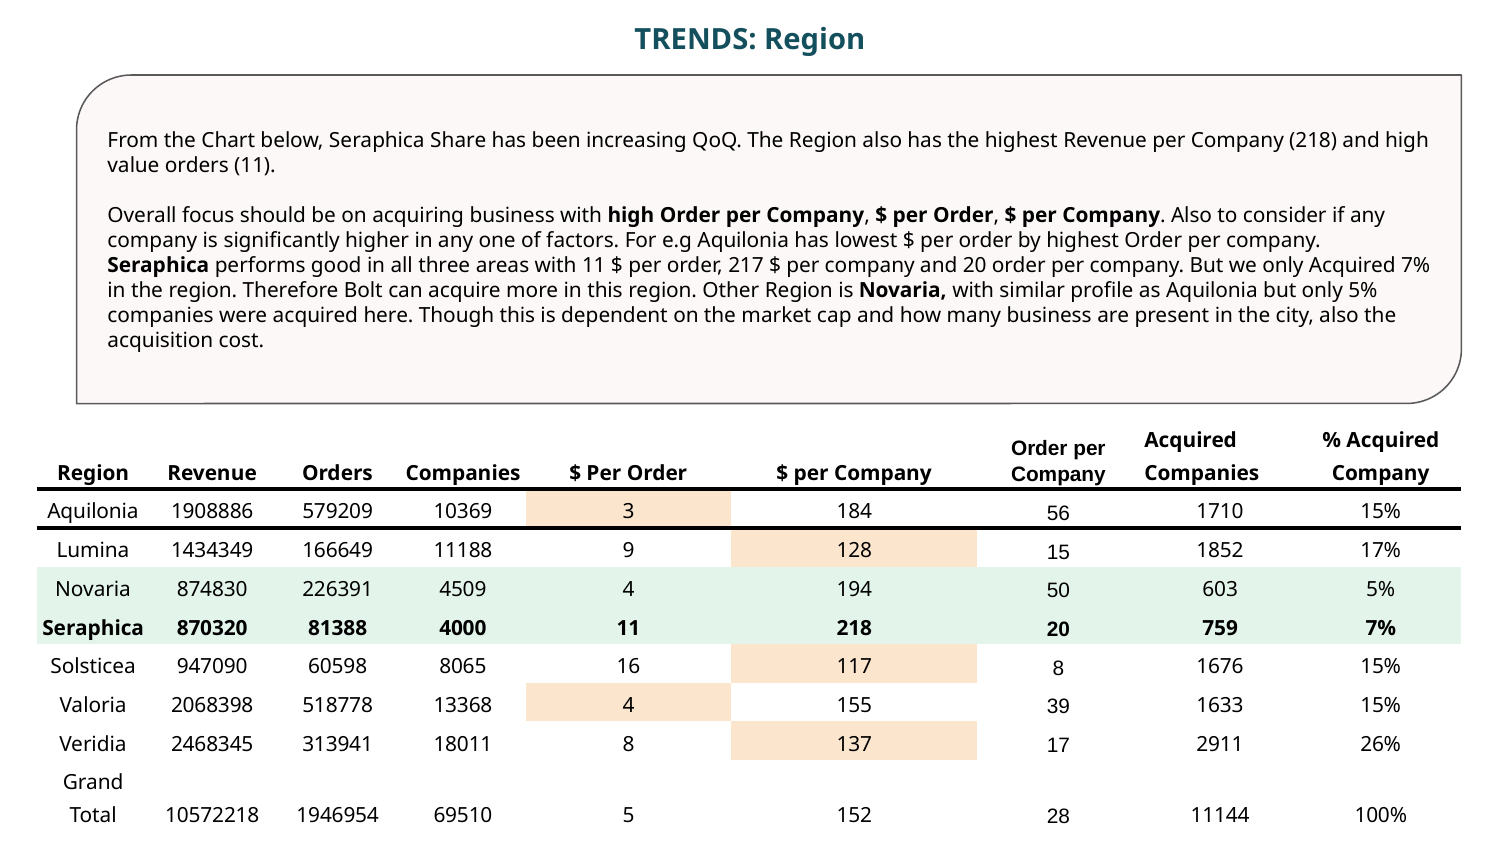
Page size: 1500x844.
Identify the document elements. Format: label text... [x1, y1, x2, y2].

table_cell 56 [977, 491, 1140, 526]
table_cell 759 [1140, 605, 1300, 644]
table_cell 17% [1300, 530, 1461, 567]
table_cell 13368 [400, 683, 526, 721]
table_cell 5 [526, 760, 731, 831]
table_cell 81388 [275, 605, 400, 644]
table_cell 1710 [1140, 491, 1300, 526]
table_cell Aquilonia [37, 491, 149, 526]
table_cell 15% [1300, 644, 1461, 683]
table_cell 15 [977, 530, 1140, 567]
table_cell 20 [977, 605, 1140, 644]
table_cell 4 [526, 567, 731, 605]
table_cell 15% [1300, 491, 1461, 526]
table_cell 4 [526, 683, 731, 721]
table_header Orders [275, 418, 400, 487]
table_cell 50 [977, 567, 1140, 605]
table_cell 26% [1300, 721, 1461, 760]
table_cell 8 [526, 721, 731, 760]
table_cell 313941 [275, 721, 400, 760]
table_cell 39 [977, 683, 1140, 721]
table_cell 100% [1300, 760, 1461, 831]
table_cell 17 [977, 721, 1140, 760]
table_cell Valoria [37, 683, 149, 721]
table_cell 947090 [149, 644, 275, 683]
table_header $ Per Order [526, 418, 731, 487]
table_cell 166649 [275, 530, 400, 567]
table_cell 7% [1300, 605, 1461, 644]
table_cell 16 [526, 644, 731, 683]
table_cell 3 [526, 491, 731, 526]
table_cell 194 [731, 567, 977, 605]
table_cell 870320 [149, 605, 275, 644]
table_cell 8 [977, 644, 1140, 683]
text_box From the Chart below, Seraphica Share has been increasing QoQ. The Region also has the highest Revenue per Company (218) and high value orders (11). Overall focus should be on acquiring business with high Order per Company, $ per Order, $ per Company. Also to consider if any company is significantly higher in any one of factors. For e.g Aquilonia has lowest $ per order by highest Order per company. Seraphica performs good in all three areas with 11 $ per order, 217 $ per company and 20 order per company. But we only Acquired 7% in the region. Therefore Bolt can acquire more in this region. Other Region is Novaria, with similar profile as Aquilonia but only 5% companies were acquired here. Though this is dependent on the market cap and how many business are present in the city, also the acquisition cost. [76, 75, 1462, 404]
table_cell 874830 [149, 567, 275, 605]
table_cell 4000 [400, 605, 526, 644]
table_cell Veridia [37, 721, 149, 760]
table_cell 9 [526, 530, 731, 567]
table_cell Seraphica [37, 605, 149, 644]
table_cell 152 [731, 760, 977, 831]
table_cell 1633 [1140, 683, 1300, 721]
table_cell Grand Total [37, 760, 149, 831]
table_cell 1908886 [149, 491, 275, 526]
table_cell 11144 [1140, 760, 1300, 831]
subtitle TRENDS: Region [0, 0, 1500, 61]
table_cell 11 [526, 605, 731, 644]
table_cell 2068398 [149, 683, 275, 721]
table_cell 28 [977, 760, 1140, 831]
table_cell 69510 [400, 760, 526, 831]
table_cell 184 [731, 491, 977, 526]
table_cell 2911 [1140, 721, 1300, 760]
table_cell 5% [1300, 567, 1461, 605]
table_cell 218 [731, 605, 977, 644]
table_cell 10572218 [149, 760, 275, 831]
table_cell 117 [731, 644, 977, 683]
table_header Order per Company [977, 418, 1140, 487]
table_cell 18011 [400, 721, 526, 760]
table_cell 8065 [400, 644, 526, 683]
table_cell Solsticea [37, 644, 149, 683]
table_cell 11188 [400, 530, 526, 567]
table_cell 1852 [1140, 530, 1300, 567]
table_cell 4509 [400, 567, 526, 605]
table_cell 60598 [275, 644, 400, 683]
table_cell 1434349 [149, 530, 275, 567]
table_cell 15% [1300, 683, 1461, 721]
table_cell 1676 [1140, 644, 1300, 683]
table_cell 10369 [400, 491, 526, 526]
table_header Acquired Companies [1140, 418, 1300, 487]
table_header % Acquired Company [1300, 418, 1461, 487]
table_header $ per Company [731, 418, 977, 487]
table_header Region [37, 418, 149, 487]
table_cell 128 [731, 530, 977, 567]
table_cell Lumina [37, 530, 149, 567]
table_header Companies [400, 418, 526, 487]
table_cell 1946954 [275, 760, 400, 831]
table_cell 579209 [275, 491, 400, 526]
table_cell 603 [1140, 567, 1300, 605]
table_cell Novaria [37, 567, 149, 605]
table_cell 2468345 [149, 721, 275, 760]
table_cell 518778 [275, 683, 400, 721]
table_cell 155 [731, 683, 977, 721]
table_cell 226391 [275, 567, 400, 605]
table_header Revenue [149, 418, 275, 487]
table_cell 137 [731, 721, 977, 760]
